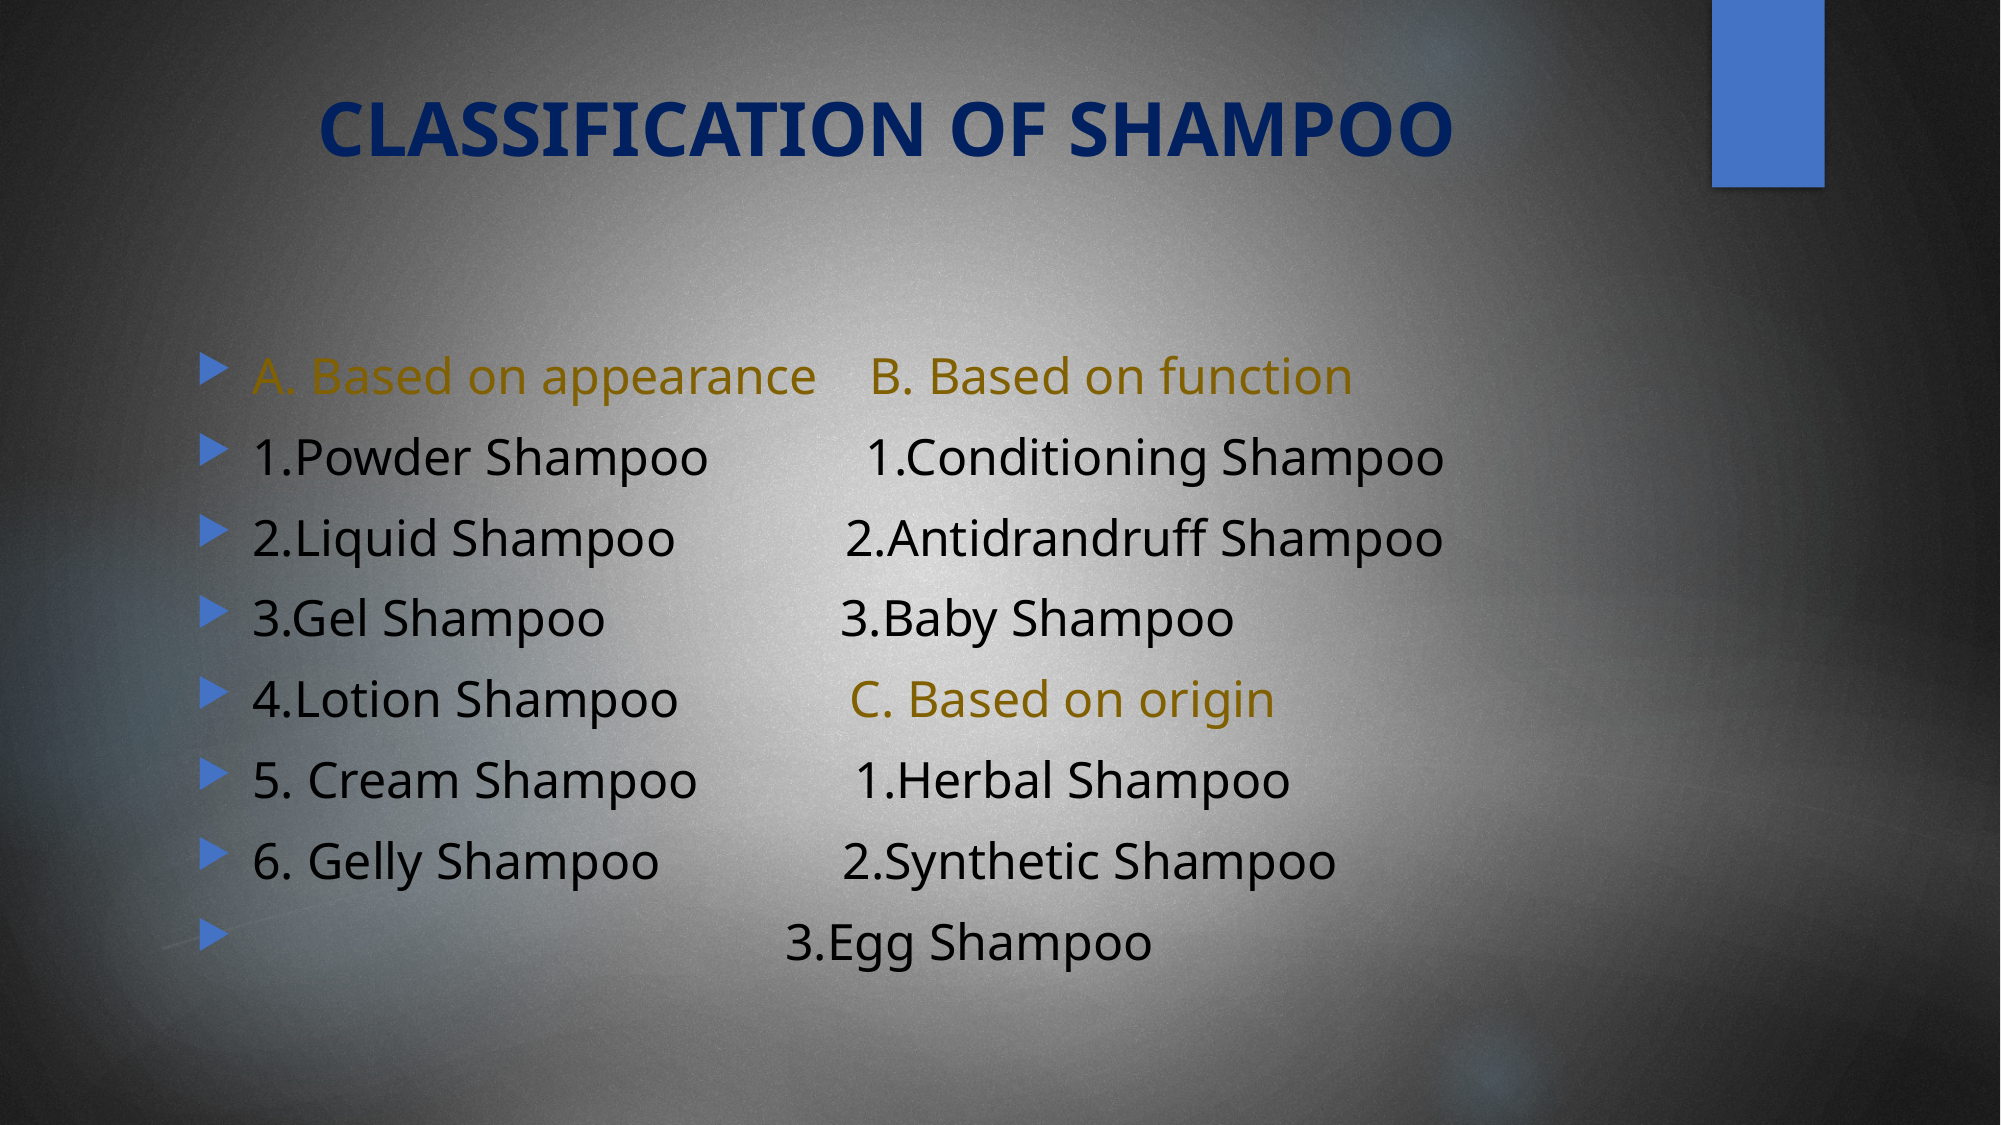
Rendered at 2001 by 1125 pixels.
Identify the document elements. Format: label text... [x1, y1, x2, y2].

picture [0, 0, 2001, 1125]
list A. Based on appearance B. Based on function 1.Powder Shampoo 1.Conditioning Shampoo 2.Liquid Shampoo 2.Antidrandruff Shampoo 3.Gel Shampoo 3.Baby Shampoo 4.Lotion Shampoo C. Based on origin 5. Cream Shampoo 1.Herbal Shampoo 6. Gelly Shampoo 2.Synthetic Shampoo 3.Egg Shampoo [181, 336, 1649, 1025]
title CLASSIFICATION OF SHAMPOO [106, 74, 1649, 304]
